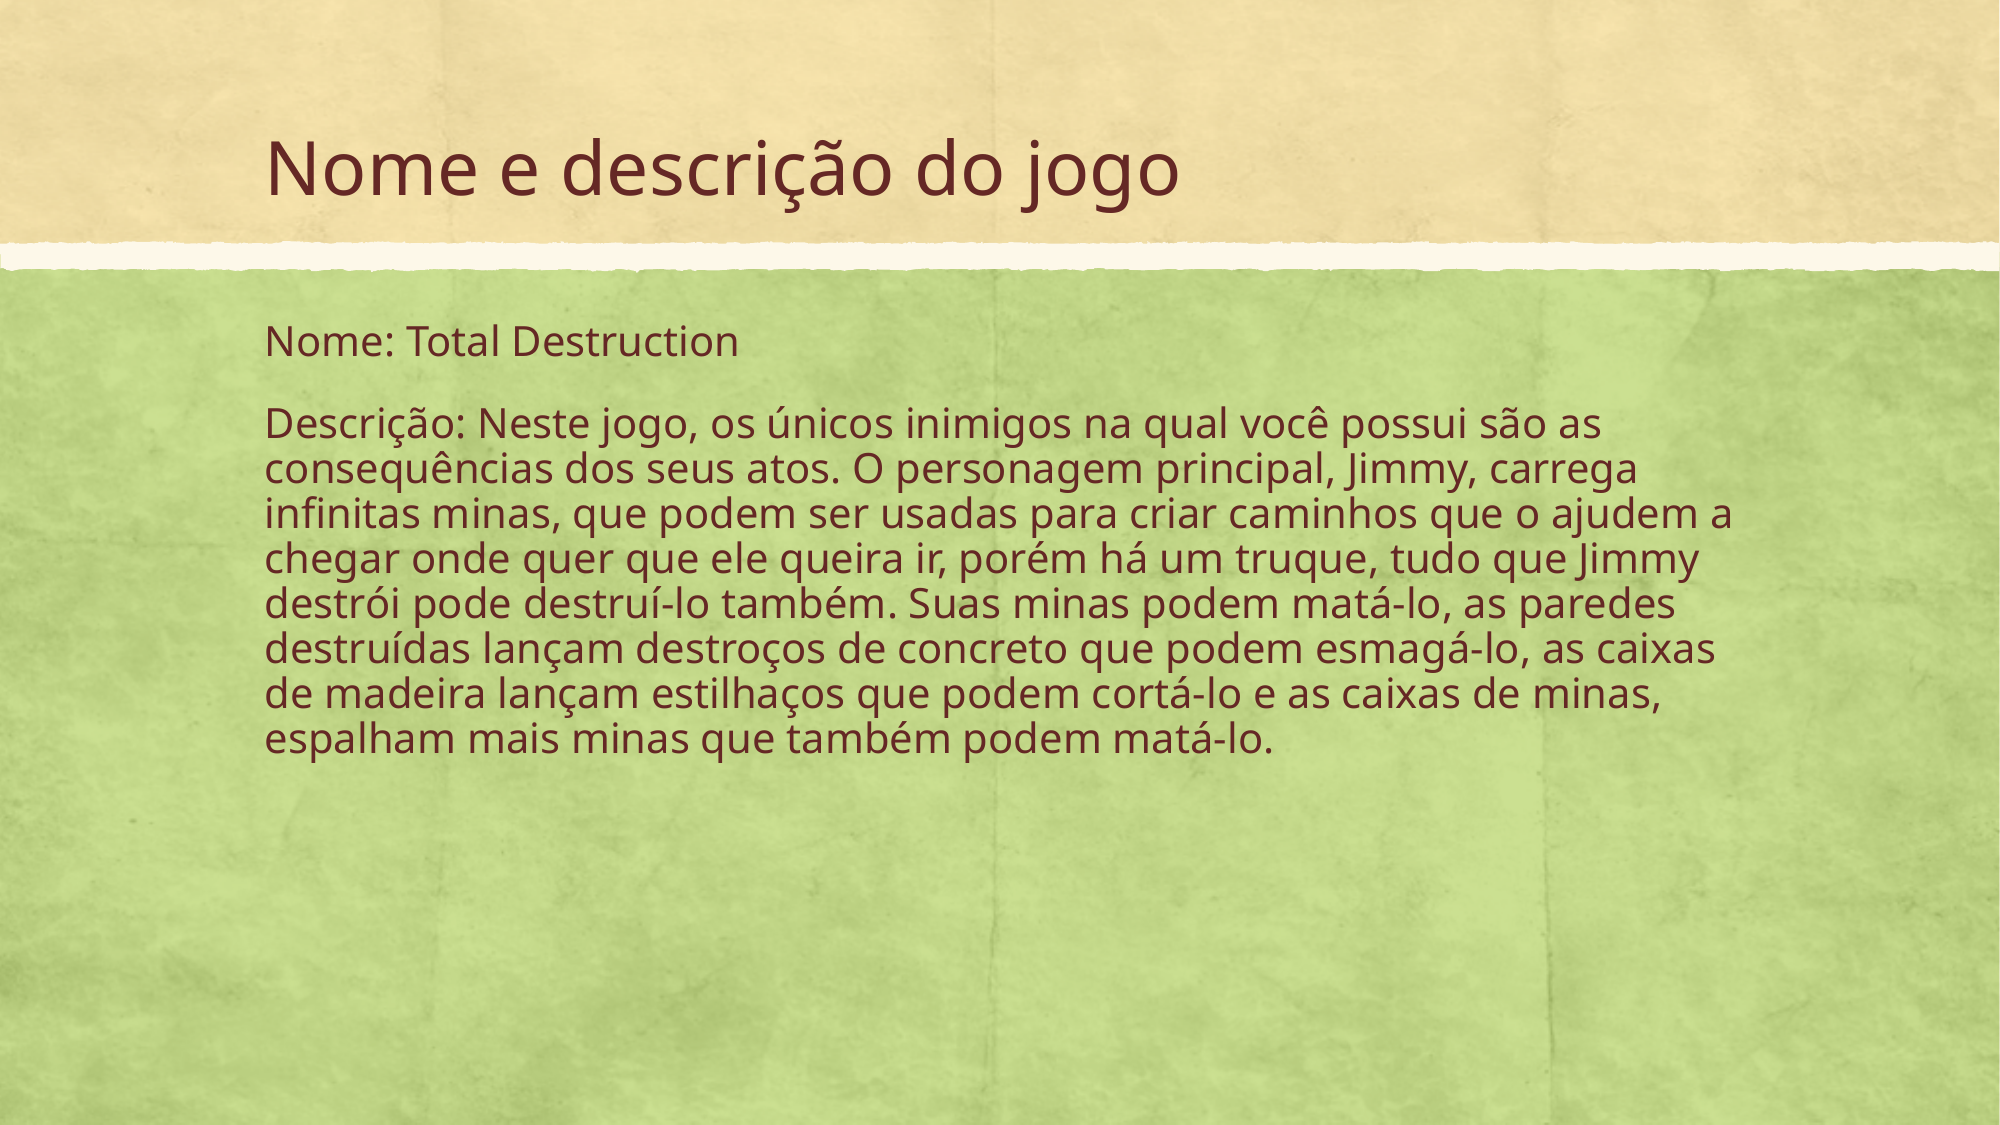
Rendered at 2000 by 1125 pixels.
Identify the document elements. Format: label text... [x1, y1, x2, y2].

title Nome e descrição do jogo [249, 31, 1750, 219]
list Nome: Total Destruction Descrição: Neste jogo, os únicos inimigos na qual você possui são as consequências dos seus atos. O personagem principal, Jimmy, carrega infinitas minas, que podem ser usadas para criar caminhos que o ajudem a chegar onde quer que ele queira ir, porém há um truque, tudo que Jimmy destrói pode destruí-lo também. Suas minas podem matá-lo, as paredes destruídas lançam destroços de concreto que podem esmagá-lo, as caixas de madeira lançam estilhaços que podem cortá-lo e as caixas de minas, espalham mais minas que também podem matá-lo. [249, 312, 1750, 1013]
